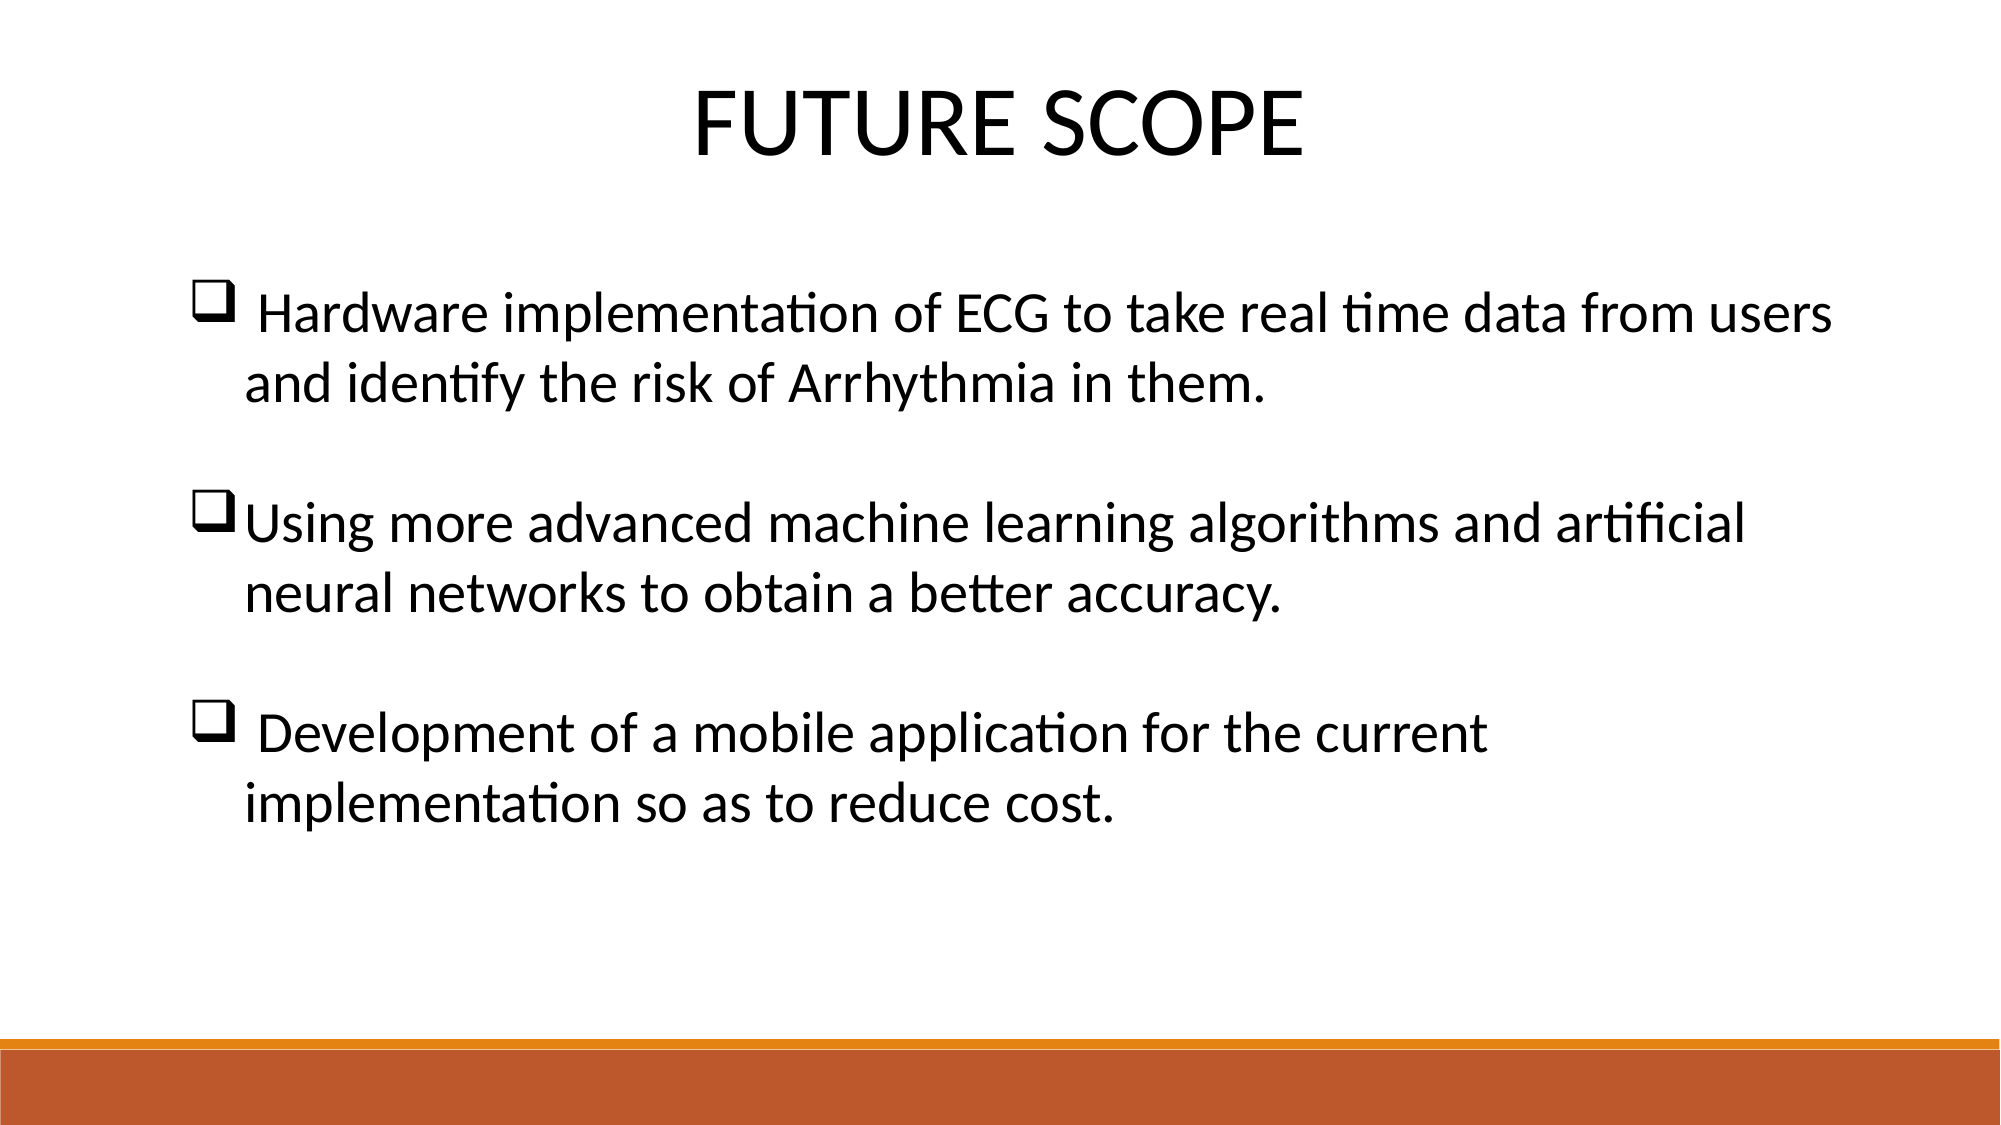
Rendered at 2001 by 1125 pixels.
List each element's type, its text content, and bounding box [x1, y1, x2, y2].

text_box Hardware implementation of ECG to take real time data from users and identify the risk of Arrhythmia in them. Using more advanced machine learning algorithms and artificial neural networks to obtain a better accuracy. Development of a mobile application for the current implementation so as to reduce cost. [173, 266, 1874, 1125]
text_box FUTURE SCOPE [278, 48, 1721, 183]
